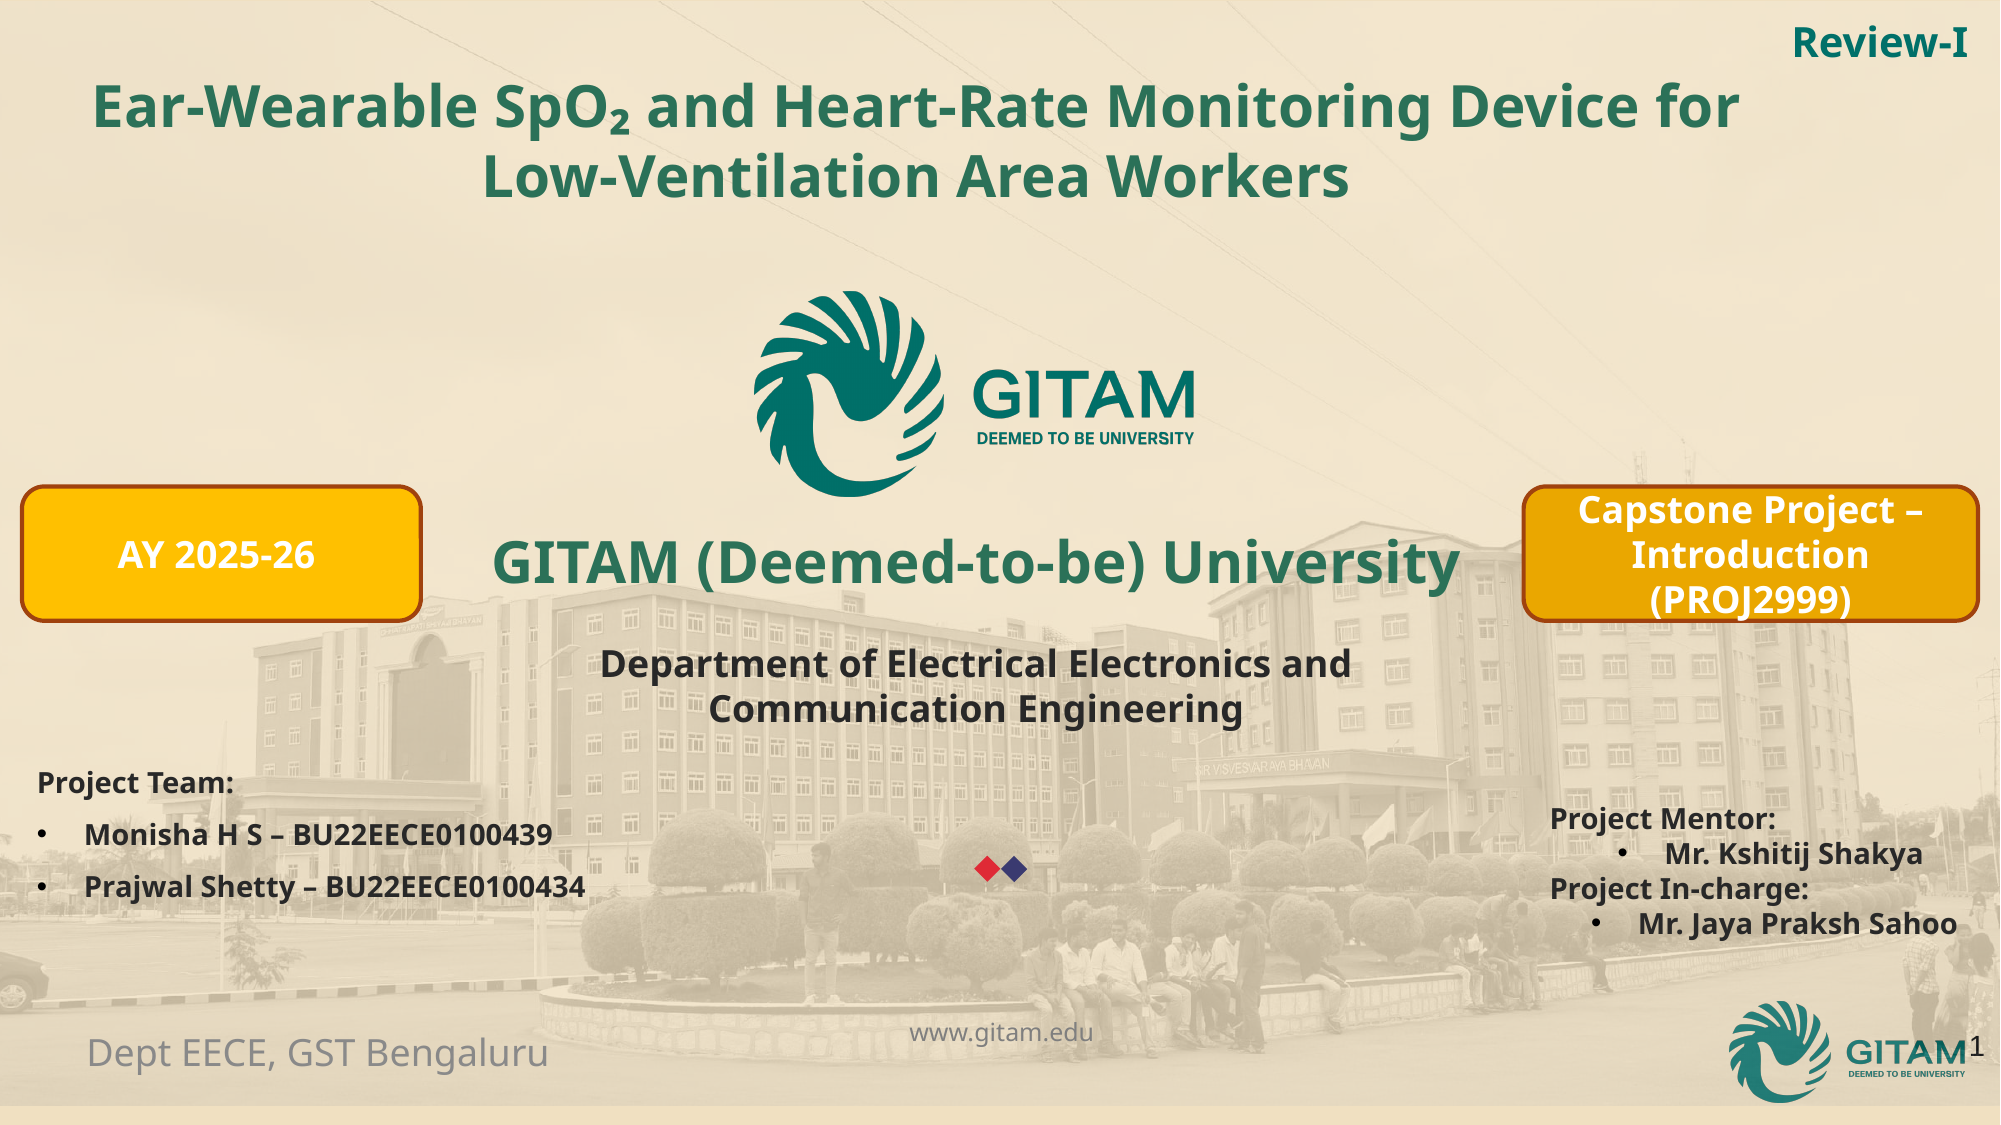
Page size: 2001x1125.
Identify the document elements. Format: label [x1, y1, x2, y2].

picture [0, 0, 2000, 1107]
text_box [981, 850, 1020, 888]
